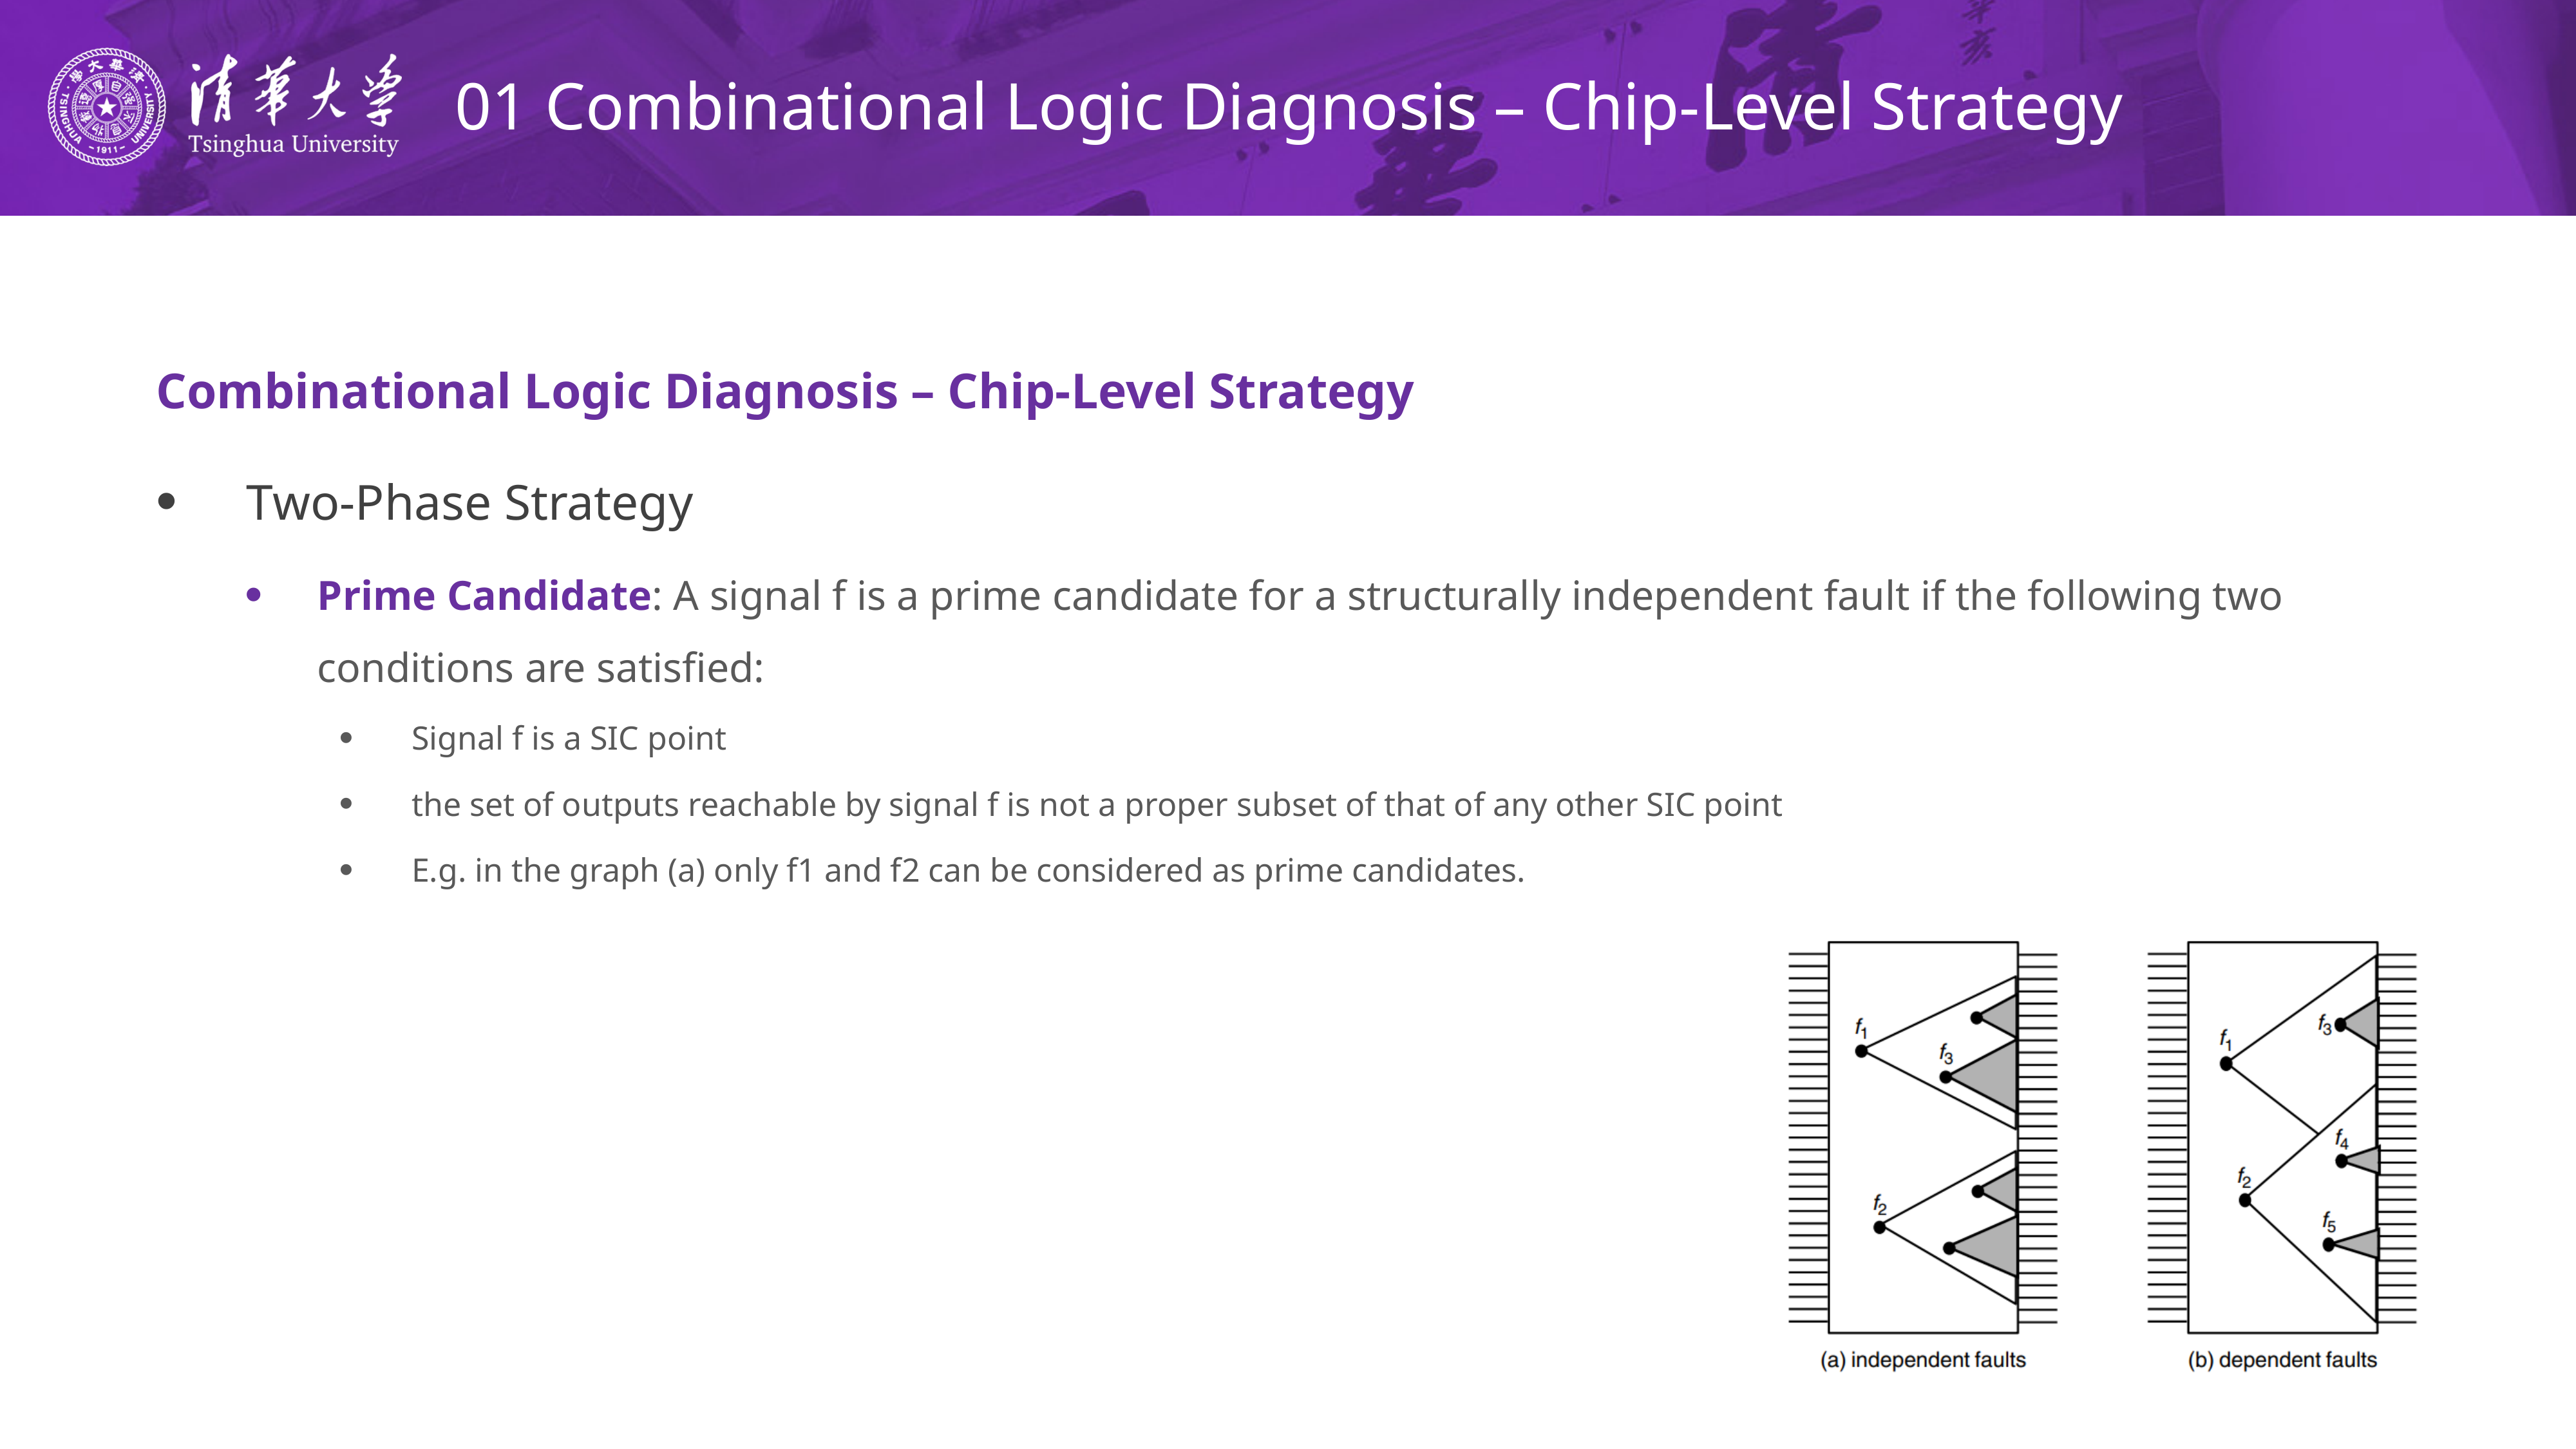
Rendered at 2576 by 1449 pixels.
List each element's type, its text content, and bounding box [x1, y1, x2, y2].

title 01 Combinational Logic Diagnosis – Chip-Level Strategy [449, 41, 2389, 166]
picture [1770, 929, 2479, 1393]
text_box Combinational Logic Diagnosis – Chip-Level Strategy Two-Phase Strategy Prime Candidate: A signal f is a prime candidate for a structurally independent fault if the following two conditions are satisfied: Signal f is a SIC point the set of outputs reachable by signal f is not a proper subset of that of any other SIC point E.g. in the graph (a) only f1 and f2 can be considered as prime candidates. [146, 327, 2405, 1401]
picture [0, 0, 2576, 216]
